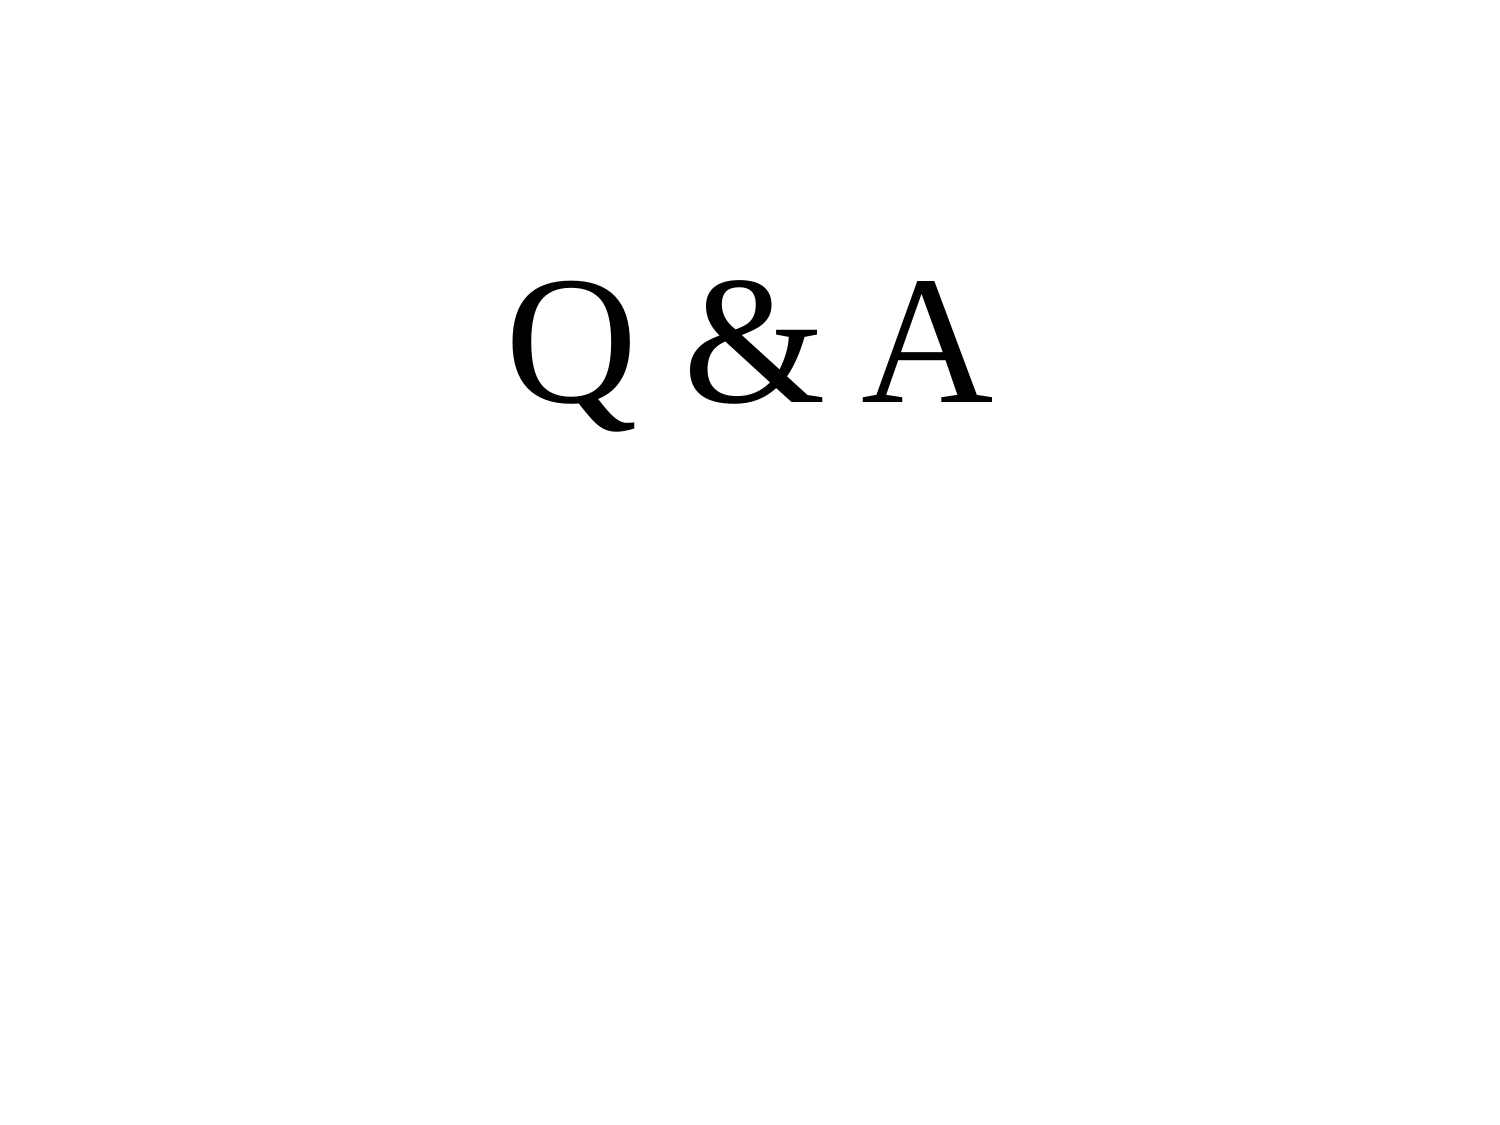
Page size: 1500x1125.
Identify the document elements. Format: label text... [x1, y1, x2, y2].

title Q & A [75, 45, 1425, 613]
